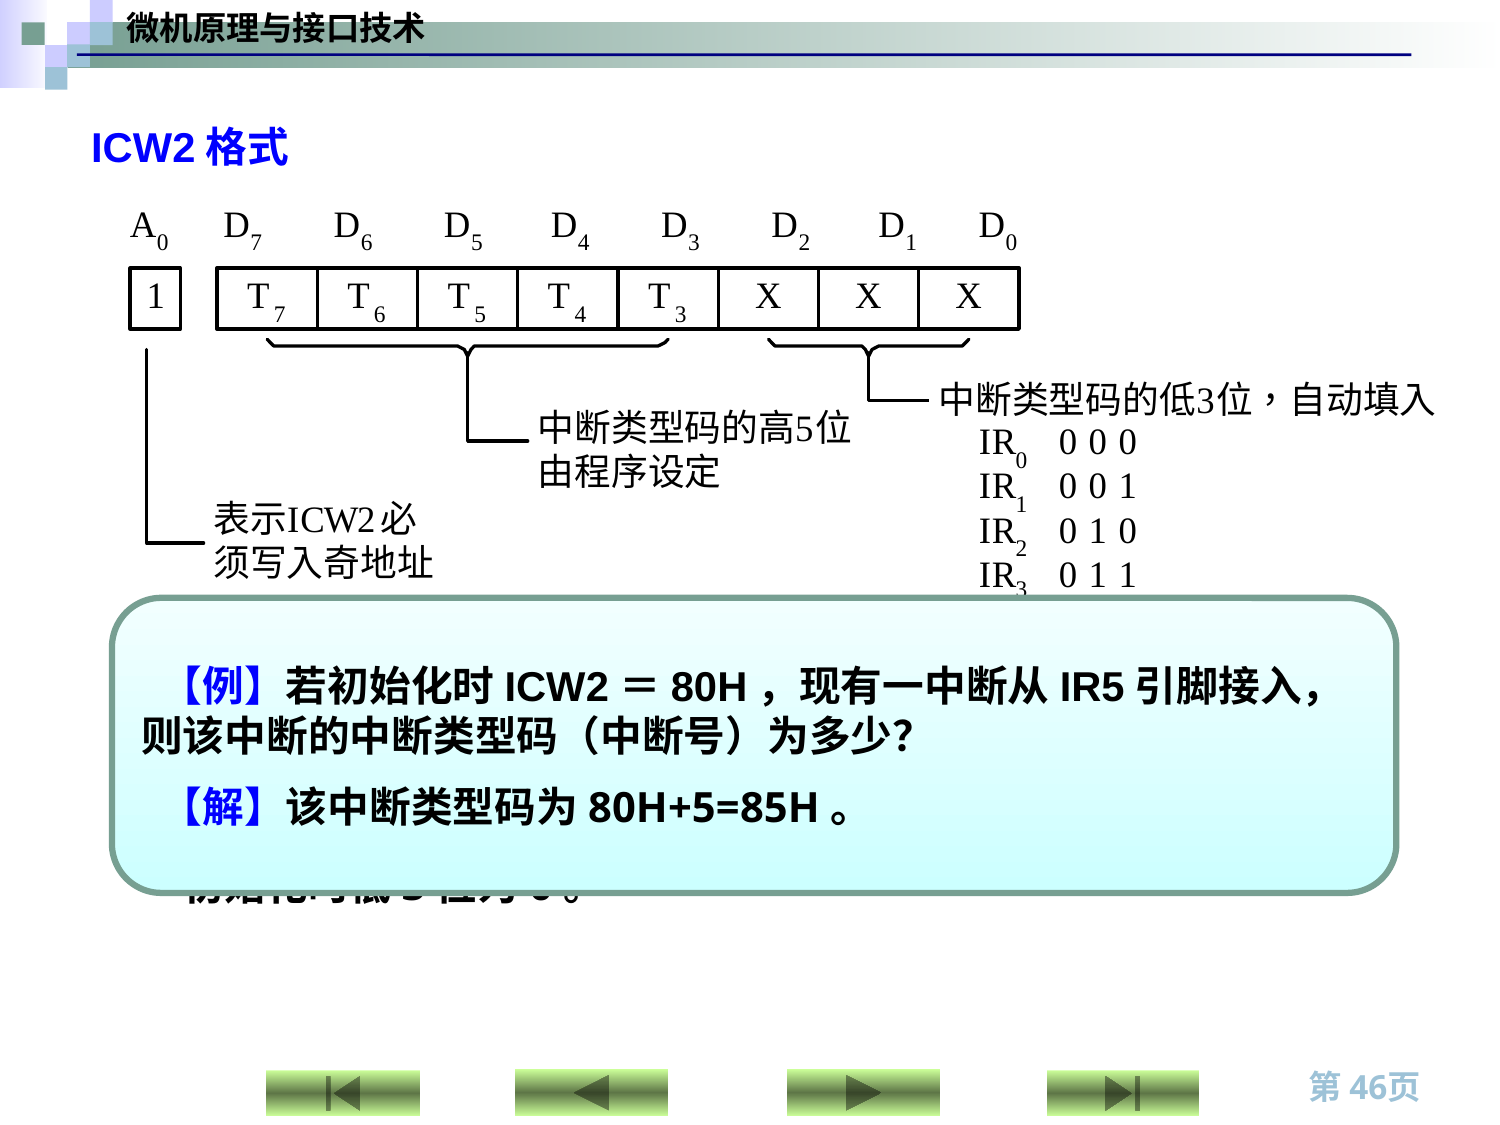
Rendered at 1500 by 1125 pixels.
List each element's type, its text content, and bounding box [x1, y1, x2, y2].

list ICW2用于设置中断类型码。 注意： A0＝1，表示输入8259A高地址端口。 初始化时低3位为0。 [111, 727, 1469, 919]
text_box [79, 196, 1457, 792]
text_box 【例】若初始化时ICW2＝80H，现有一中断从IR5引脚接入，则该中断的中断类型码（中断号）为多少？ 【解】该中断类型码为80H+5=85H。 [111, 800, 1397, 893]
title ICW2格式 [76, 77, 1352, 179]
